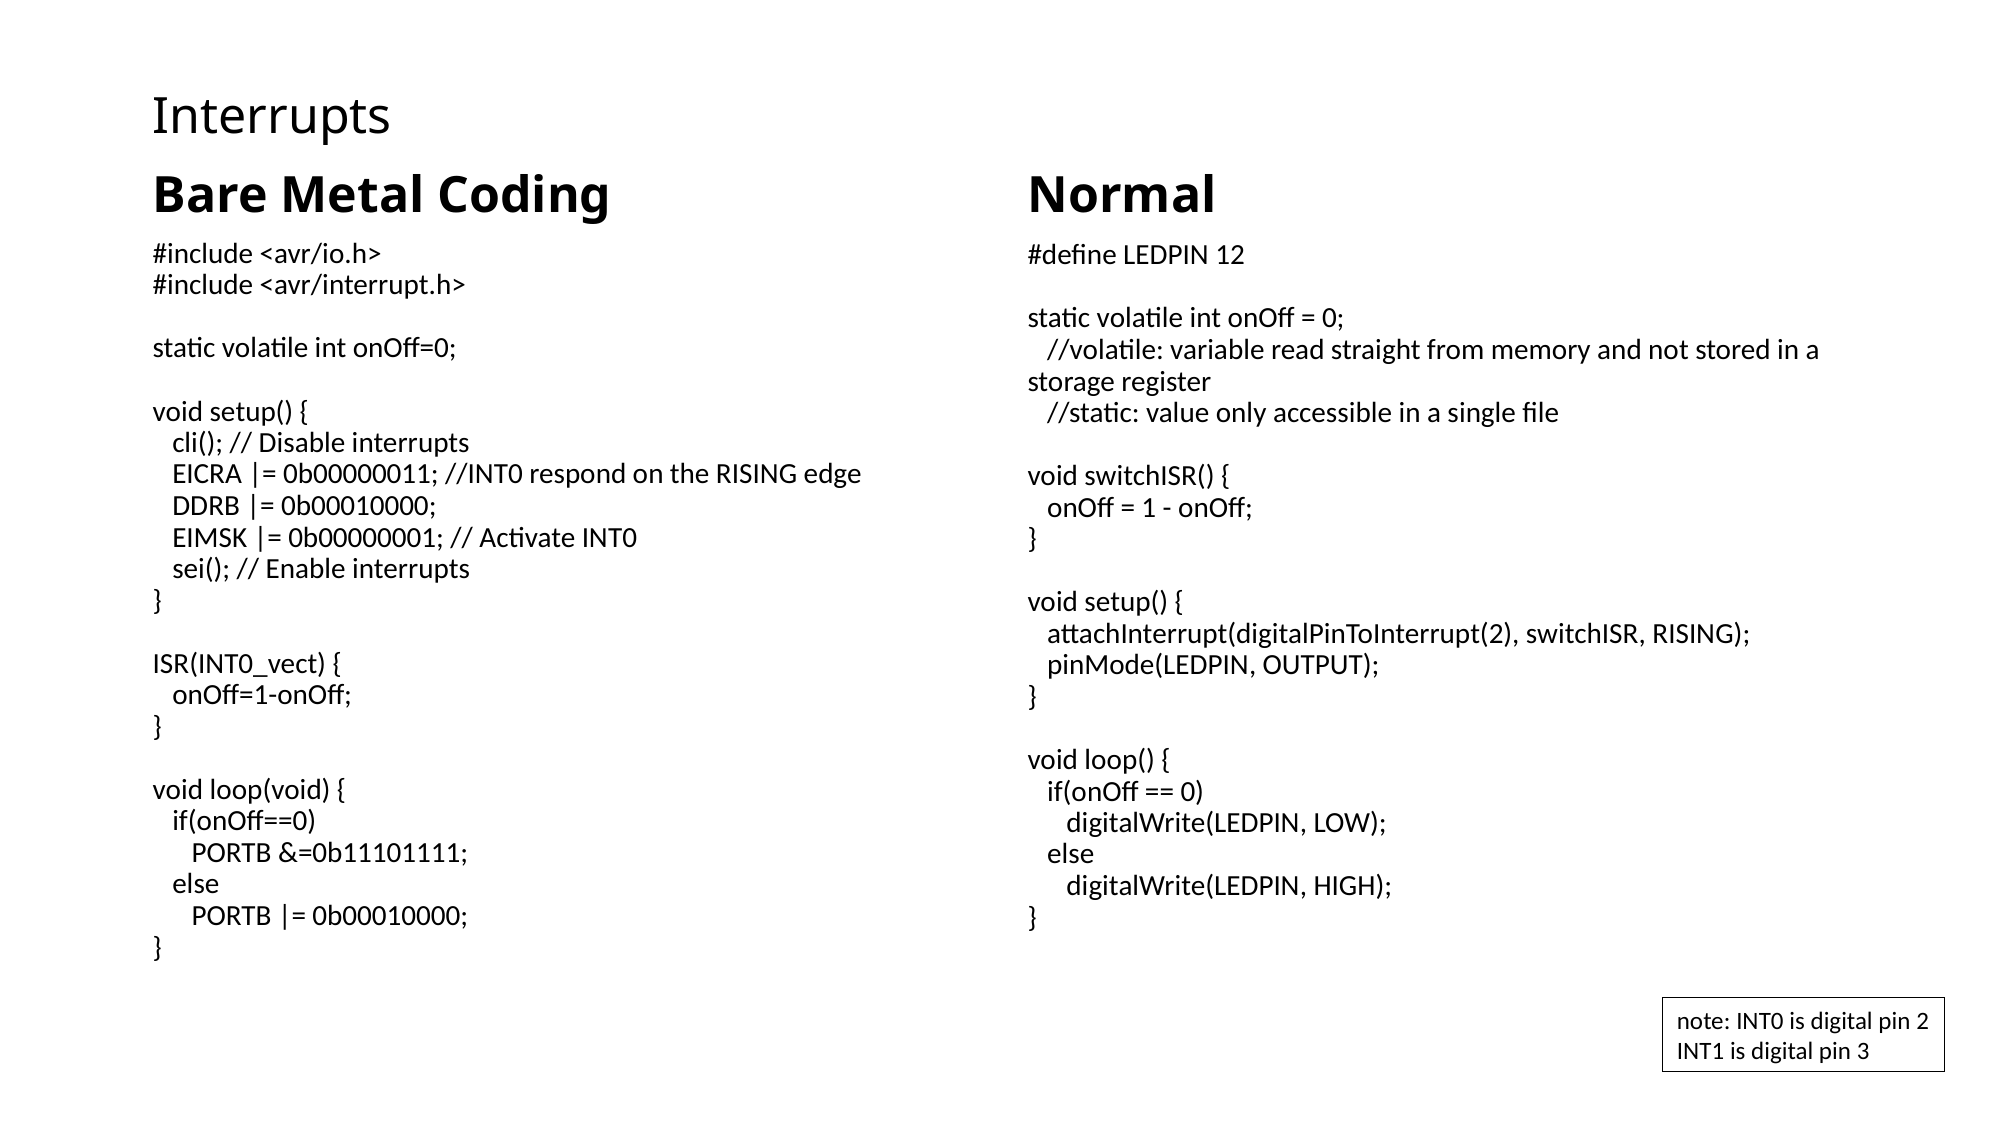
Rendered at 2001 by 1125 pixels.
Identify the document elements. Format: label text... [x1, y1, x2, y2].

text_box note: INT0 is digital pin 2 INT1 is digital pin 3 [1662, 997, 1945, 1072]
list Normal [1012, 154, 1863, 231]
list #include <avr/io.h> #include <avr/interrupt.h> static volatile int onOff=0; void setup() { cli(); // Disable interrupts EICRA |= 0b00000011; //INT0 respond on the RISING edge DDRB |= 0b00010000; EIMSK |= 0b00000001; // Activate INT0 sei(); // Enable interrupts } ISR(INT0_vect) { onOff=1-onOff; } void loop(void) { if(onOff==0) PORTB &=0b11101111; else PORTB |= 0b00010000; } [137, 230, 984, 1104]
title Interrupts [137, 59, 1863, 174]
list #define LEDPIN 12 static volatile int onOff = 0; //volatile: variable read straight from memory and not stored in a storage register //static: value only accessible in a single file void switchISR() { onOff = 1 - onOff; } void setup() { attachInterrupt(digitalPinToInterrupt(2), switchISR, RISING); pinMode(LEDPIN, OUTPUT); } void loop() { if(onOff == 0) digitalWrite(LEDPIN, LOW); else digitalWrite(LEDPIN, HIGH); } [1012, 232, 1863, 1066]
list Bare Metal Coding [137, 154, 984, 230]
